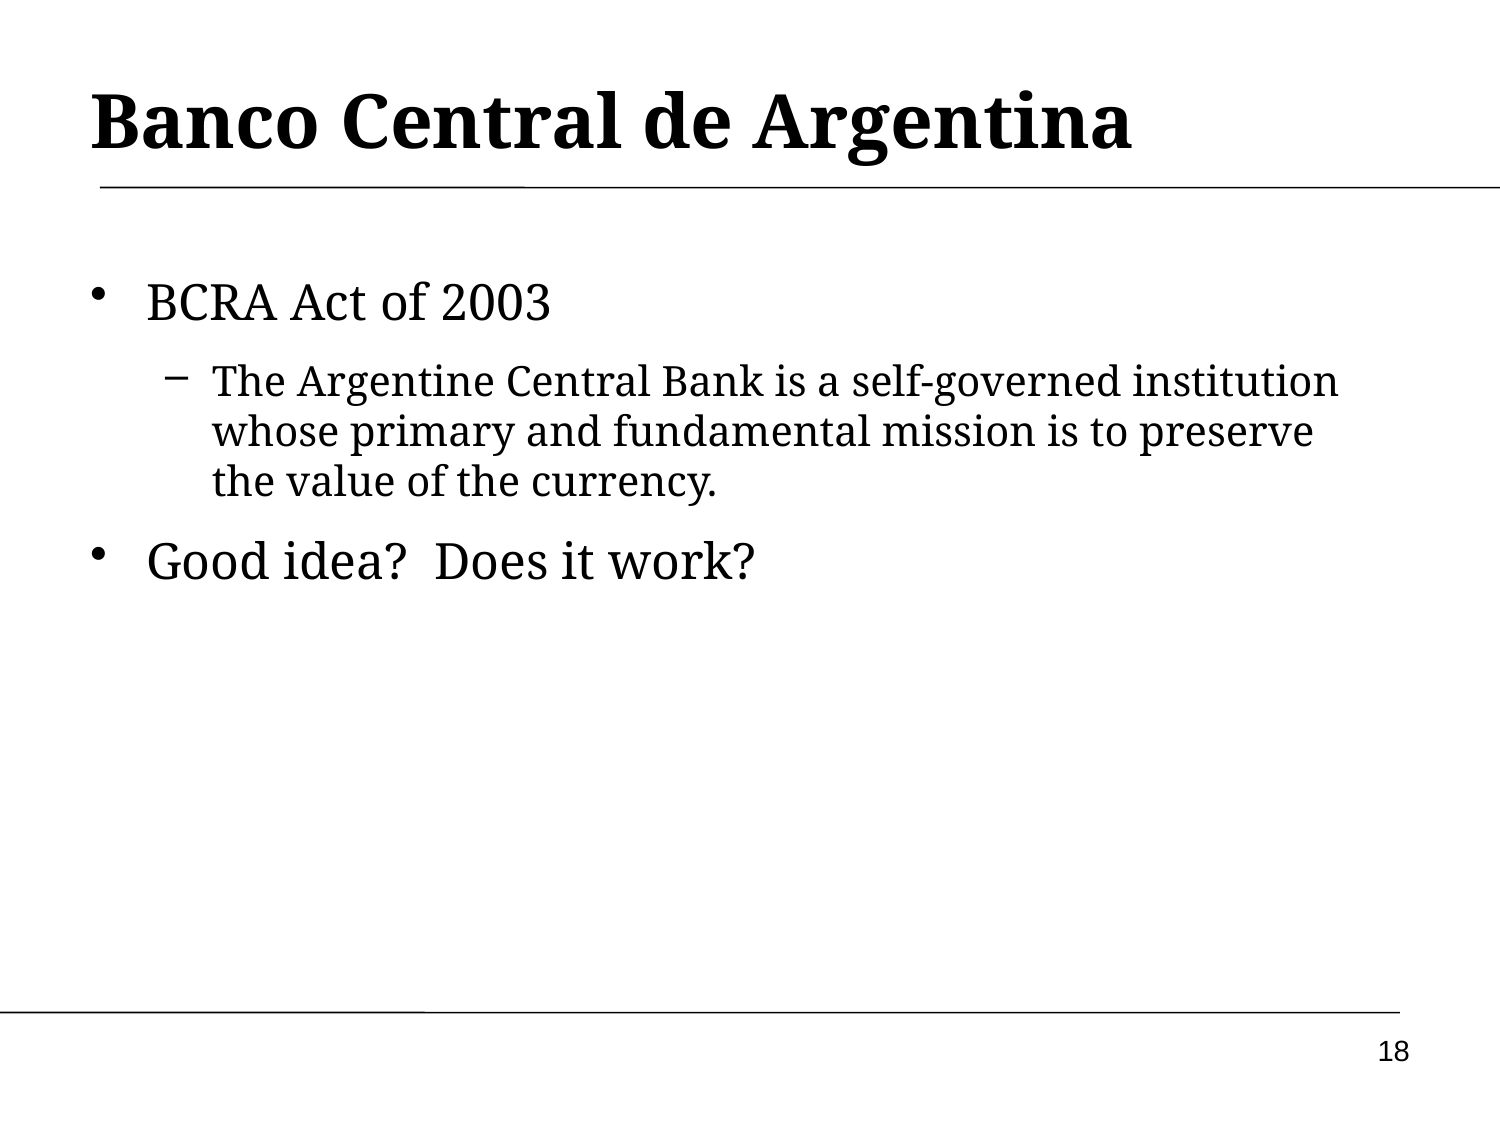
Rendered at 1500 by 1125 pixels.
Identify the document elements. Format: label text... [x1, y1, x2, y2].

slide_number 18 [1074, 1024, 1426, 1103]
title Banco Central de Argentina [75, 50, 1425, 188]
list BCRA Act of 2003 The Argentine Central Bank is a self-governed institution whose primary and fundamental mission is to preserve the value of the currency. Good idea? Does it work? [75, 262, 1388, 1005]
